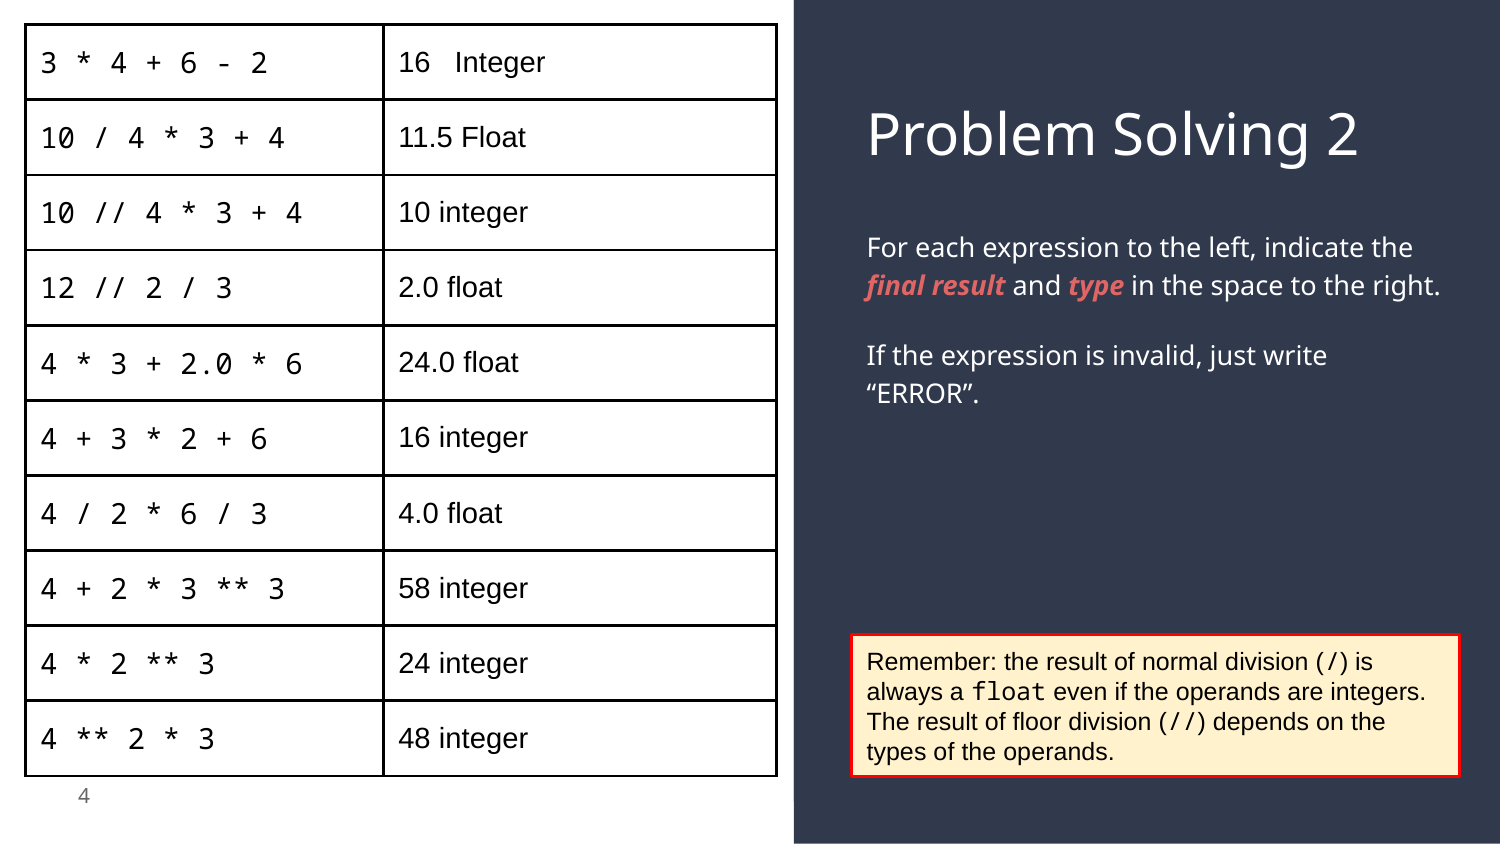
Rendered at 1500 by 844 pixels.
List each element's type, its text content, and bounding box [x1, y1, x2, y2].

table_cell 10 // 4 * 3 + 4 [27, 176, 382, 249]
list Remember: the result of normal division (/) is always a float even if the operands are integers. The result of floor division (//) depends on the types of the operands. [850, 633, 1461, 778]
table_cell 58 integer [385, 552, 775, 624]
table_cell 10 / 4 * 3 + 4 [27, 101, 382, 174]
slide_number 4 [14, 764, 105, 830]
table_cell 4 * 2 ** 3 [27, 627, 382, 699]
list For each expression to the left, indicate the final result and type in the space to the right. If the expression is invalid, just write “ERROR”. [851, 211, 1460, 633]
table_cell 24 integer [385, 627, 775, 699]
table_cell 4 / 2 * 6 / 3 [27, 477, 382, 549]
table_cell 4 + 3 * 2 + 6 [27, 402, 382, 474]
table_header 3 * 4 + 6 - 2 [27, 26, 382, 98]
title Problem Solving 2 [851, 82, 1460, 187]
table_cell 11.5 Float [385, 101, 775, 174]
table_cell 16 integer [385, 402, 775, 474]
table_cell 10 integer [385, 176, 775, 249]
table_cell 4 * 3 + 2.0 * 6 [27, 327, 382, 399]
table_cell 48 integer [385, 702, 775, 775]
table_cell 24.0 float [385, 327, 775, 399]
table_cell 4 ** 2 * 3 [27, 702, 382, 775]
table_cell 2.0 float [385, 251, 775, 324]
table_cell 12 // 2 / 3 [27, 251, 382, 324]
table_cell 4.0 float [385, 477, 775, 549]
table_cell 4 + 2 * 3 ** 3 [27, 552, 382, 624]
table_header Integer [385, 26, 775, 98]
